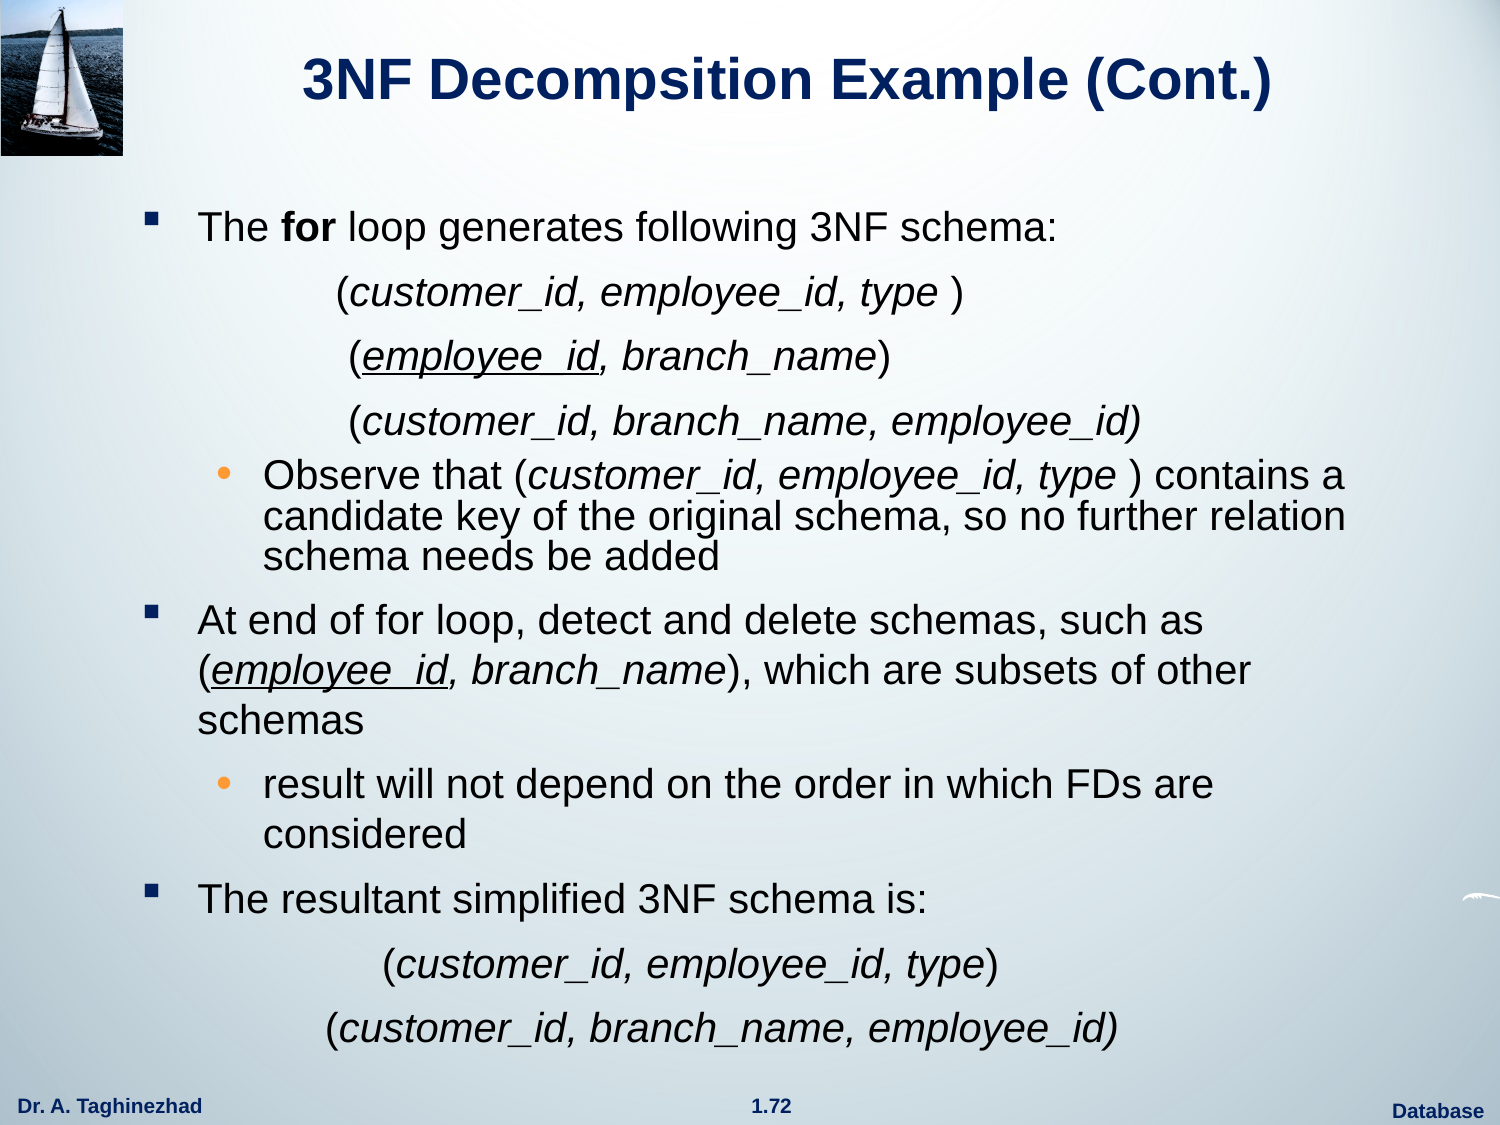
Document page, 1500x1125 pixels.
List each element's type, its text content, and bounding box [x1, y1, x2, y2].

title 3NF Decompsition Example (Cont.) [125, 18, 1452, 120]
list The for loop generates following 3NF schema: (customer_id, employee_id, type ) (employee_id, branch_name) (customer_id, branch_name, employee_id) Observe that (customer_id, employee_id, type ) contains a candidate key of the original schema, so no further relation schema needs be added At end of for loop, detect and delete schemas, such as (employee_id, branch_name), which are subsets of other schemas result will not depend on the order in which FDs are considered The resultant simplified 3NF schema is: (customer_id, employee_id, type) (customer_id, branch_name, employee_id) [126, 192, 1376, 920]
picture [0, 0, 1500, 1125]
